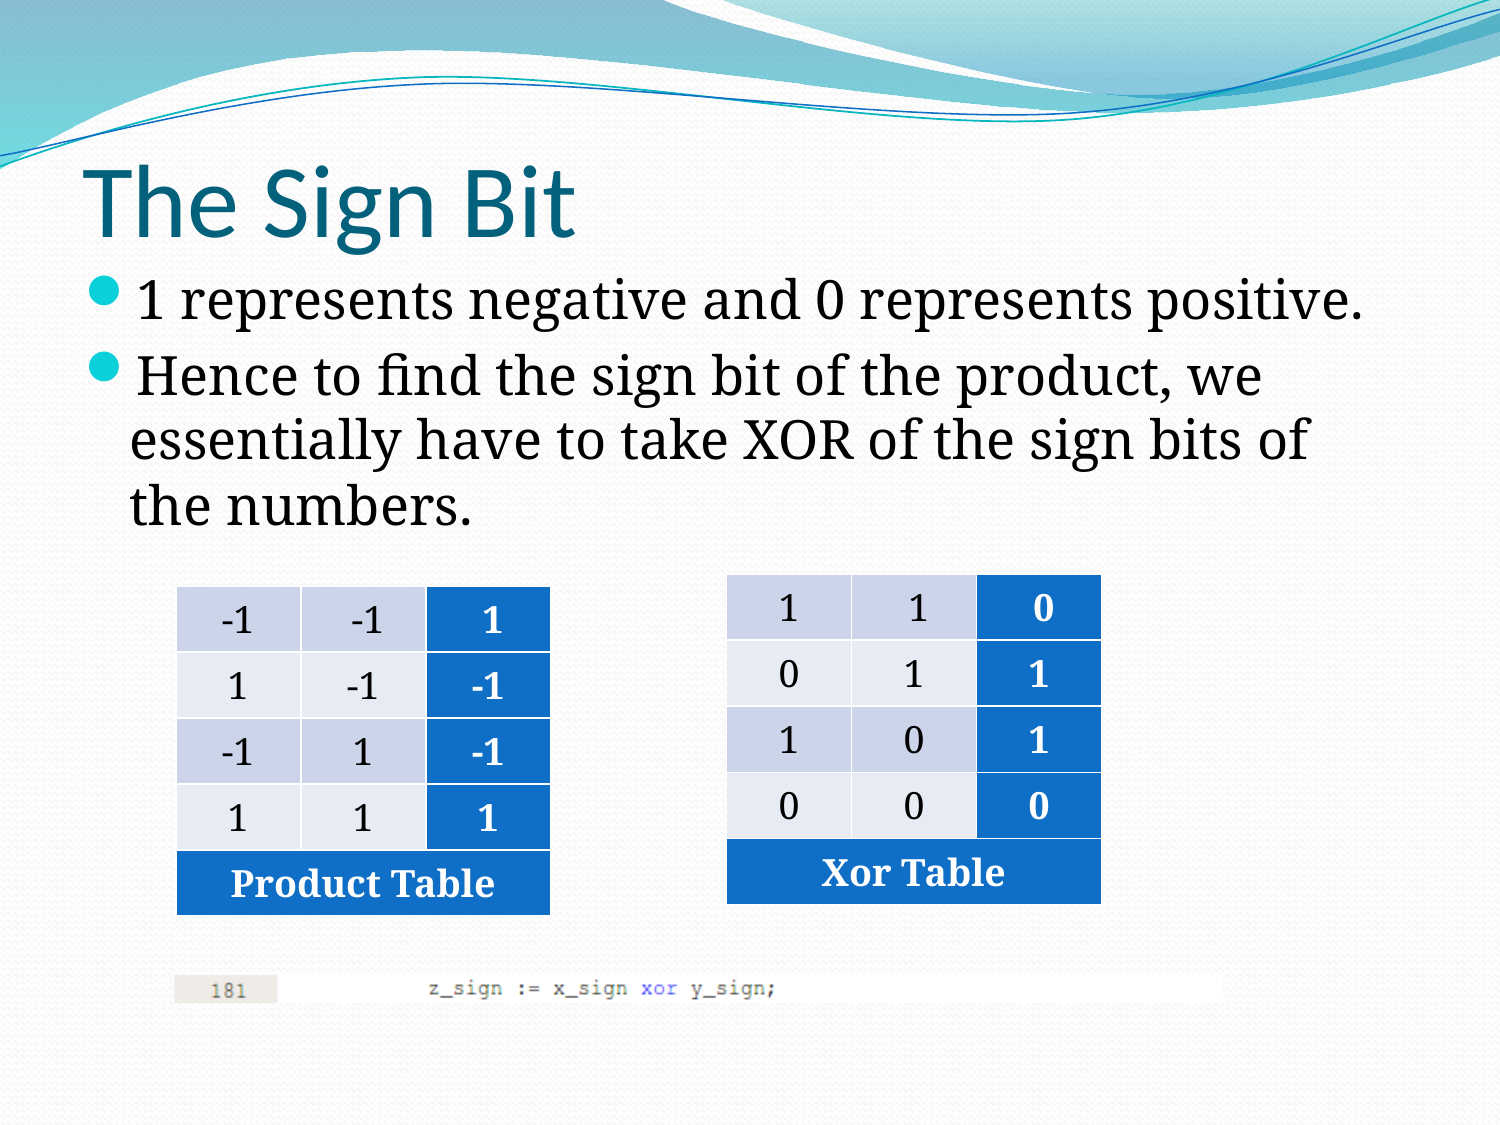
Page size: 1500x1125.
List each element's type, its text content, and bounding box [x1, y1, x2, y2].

table_cell 0 [727, 773, 851, 838]
table_cell 0 [852, 773, 976, 838]
table_header 0 [977, 575, 1101, 639]
table_cell 0 [852, 707, 976, 772]
picture [173, 975, 1223, 1003]
table_cell 1 [302, 719, 425, 783]
table_cell -1 [427, 653, 550, 717]
table_cell 1 [427, 785, 550, 849]
table_cell 1 [977, 641, 1101, 705]
table_cell -1 [427, 719, 550, 783]
list 1 represents negative and 0 represents positive. Hence to find the sign bit of the product, we essentially have to take XOR of the sign bits of the numbers. [70, 257, 1421, 1067]
table_cell Xor Table [727, 839, 1101, 904]
table_cell -1 [302, 653, 425, 717]
table_cell 1 [852, 641, 976, 705]
table_cell 1 [302, 785, 425, 849]
table_cell 1 [177, 785, 300, 849]
table_cell 0 [727, 641, 851, 705]
title The Sign Bit [82, 70, 1432, 258]
table_cell 1 [727, 707, 851, 772]
table_header -1 [302, 587, 425, 651]
table_cell 0 [977, 773, 1101, 838]
table_cell -1 [177, 719, 300, 783]
table_header 1 [727, 575, 851, 639]
table_header -1 [177, 587, 300, 651]
table_header 1 [852, 575, 976, 639]
table_cell Product Table [177, 851, 550, 915]
table_header 1 [427, 587, 550, 651]
table_cell 1 [977, 707, 1101, 772]
table_cell 1 [177, 653, 300, 717]
